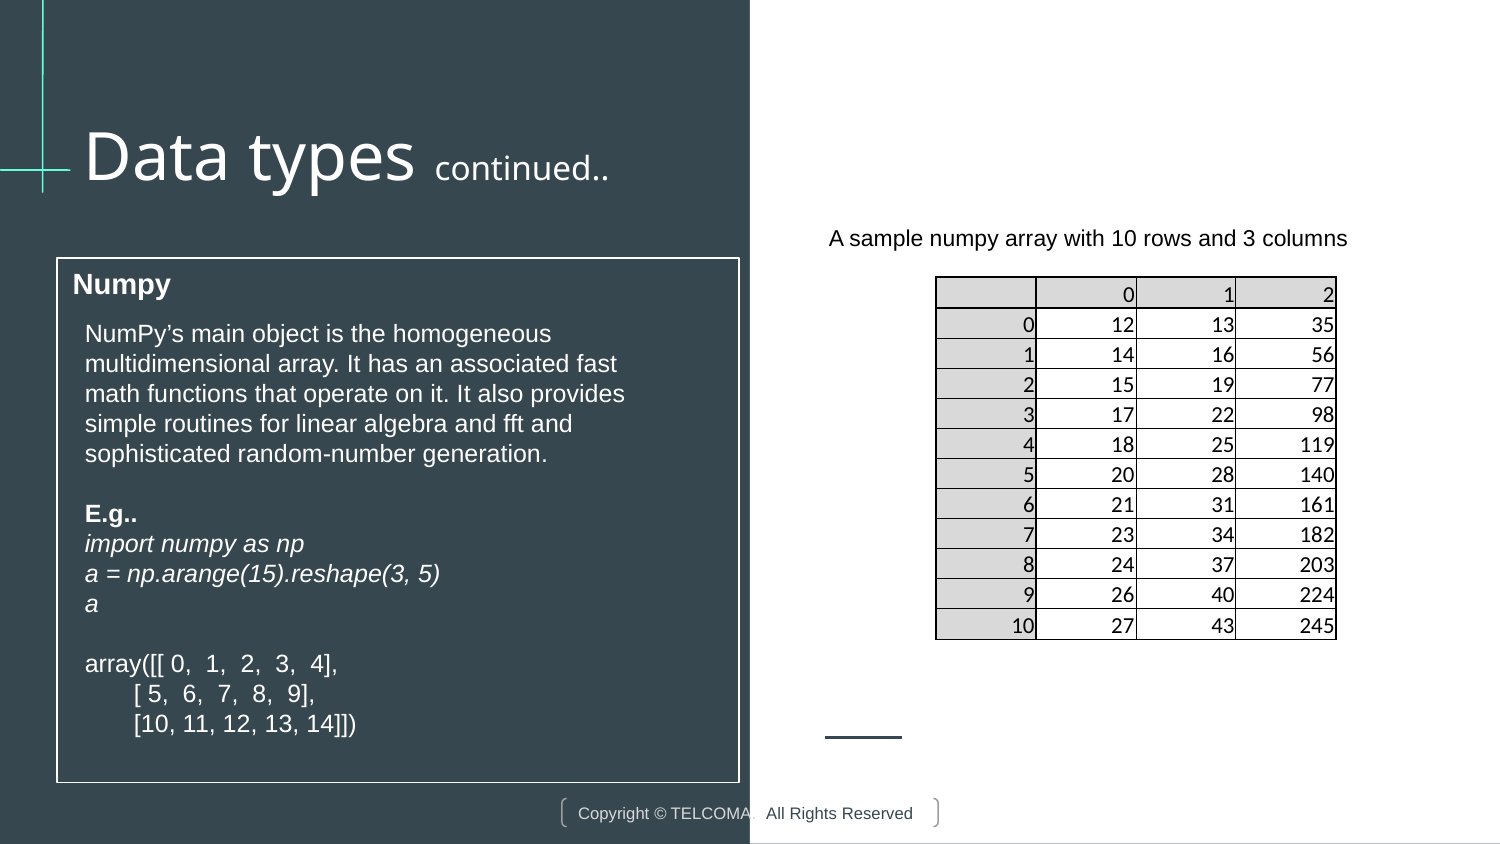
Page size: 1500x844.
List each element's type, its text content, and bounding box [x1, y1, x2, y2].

table_header [937, 278, 1035, 307]
table_cell 16 [1137, 339, 1235, 368]
table_cell 119 [1236, 429, 1335, 458]
text_box [55, 256, 741, 785]
table_cell 8 [937, 549, 1035, 578]
table_cell 4 [937, 429, 1035, 458]
table_cell 3 [937, 399, 1035, 428]
table_cell 6 [937, 489, 1035, 518]
table_cell 56 [1236, 339, 1335, 368]
table_cell 10 [937, 609, 1035, 639]
table_cell 5 [937, 459, 1035, 488]
table_cell 77 [1236, 369, 1335, 398]
table_cell 14 [1037, 339, 1136, 368]
table_cell 27 [1037, 609, 1136, 639]
table_cell 182 [1236, 519, 1335, 548]
table_cell 23 [1037, 519, 1136, 548]
table_cell 224 [1236, 579, 1335, 608]
table_cell 22 [1137, 399, 1235, 428]
table_cell 203 [1236, 549, 1335, 578]
table_cell 28 [1137, 459, 1235, 488]
table_cell 43 [1137, 609, 1235, 639]
table_cell 13 [1137, 309, 1235, 338]
table_cell 19 [1137, 369, 1235, 398]
table_cell 31 [1137, 489, 1235, 518]
table_header 1 [1137, 278, 1235, 307]
table_cell 0 [937, 309, 1035, 338]
table_cell 25 [1137, 429, 1235, 458]
table_header 0 [1037, 278, 1136, 307]
table_cell 40 [1137, 579, 1235, 608]
table_cell 26 [1037, 579, 1136, 608]
text_box A sample numpy array with 10 rows and 3 columns [814, 215, 1364, 258]
table_header 2 [1236, 278, 1335, 307]
table_cell 12 [1037, 309, 1136, 338]
table_cell 17 [1037, 399, 1136, 428]
table_cell 1 [937, 339, 1035, 368]
table_cell 18 [1037, 429, 1136, 458]
table_cell 245 [1236, 609, 1335, 639]
table_cell 34 [1137, 519, 1235, 548]
table_cell 161 [1236, 489, 1335, 518]
table_cell 24 [1037, 549, 1136, 578]
title Data types continued.. [68, 32, 760, 209]
table_cell 9 [937, 579, 1035, 608]
table_cell 140 [1236, 459, 1335, 488]
table_cell 35 [1236, 309, 1335, 338]
table_cell 2 [937, 369, 1035, 398]
table_cell 20 [1037, 459, 1136, 488]
table_cell 37 [1137, 549, 1235, 578]
table_cell 21 [1037, 489, 1136, 518]
table_cell 7 [937, 519, 1035, 548]
table_cell 98 [1236, 399, 1335, 428]
table_cell 15 [1037, 369, 1136, 398]
